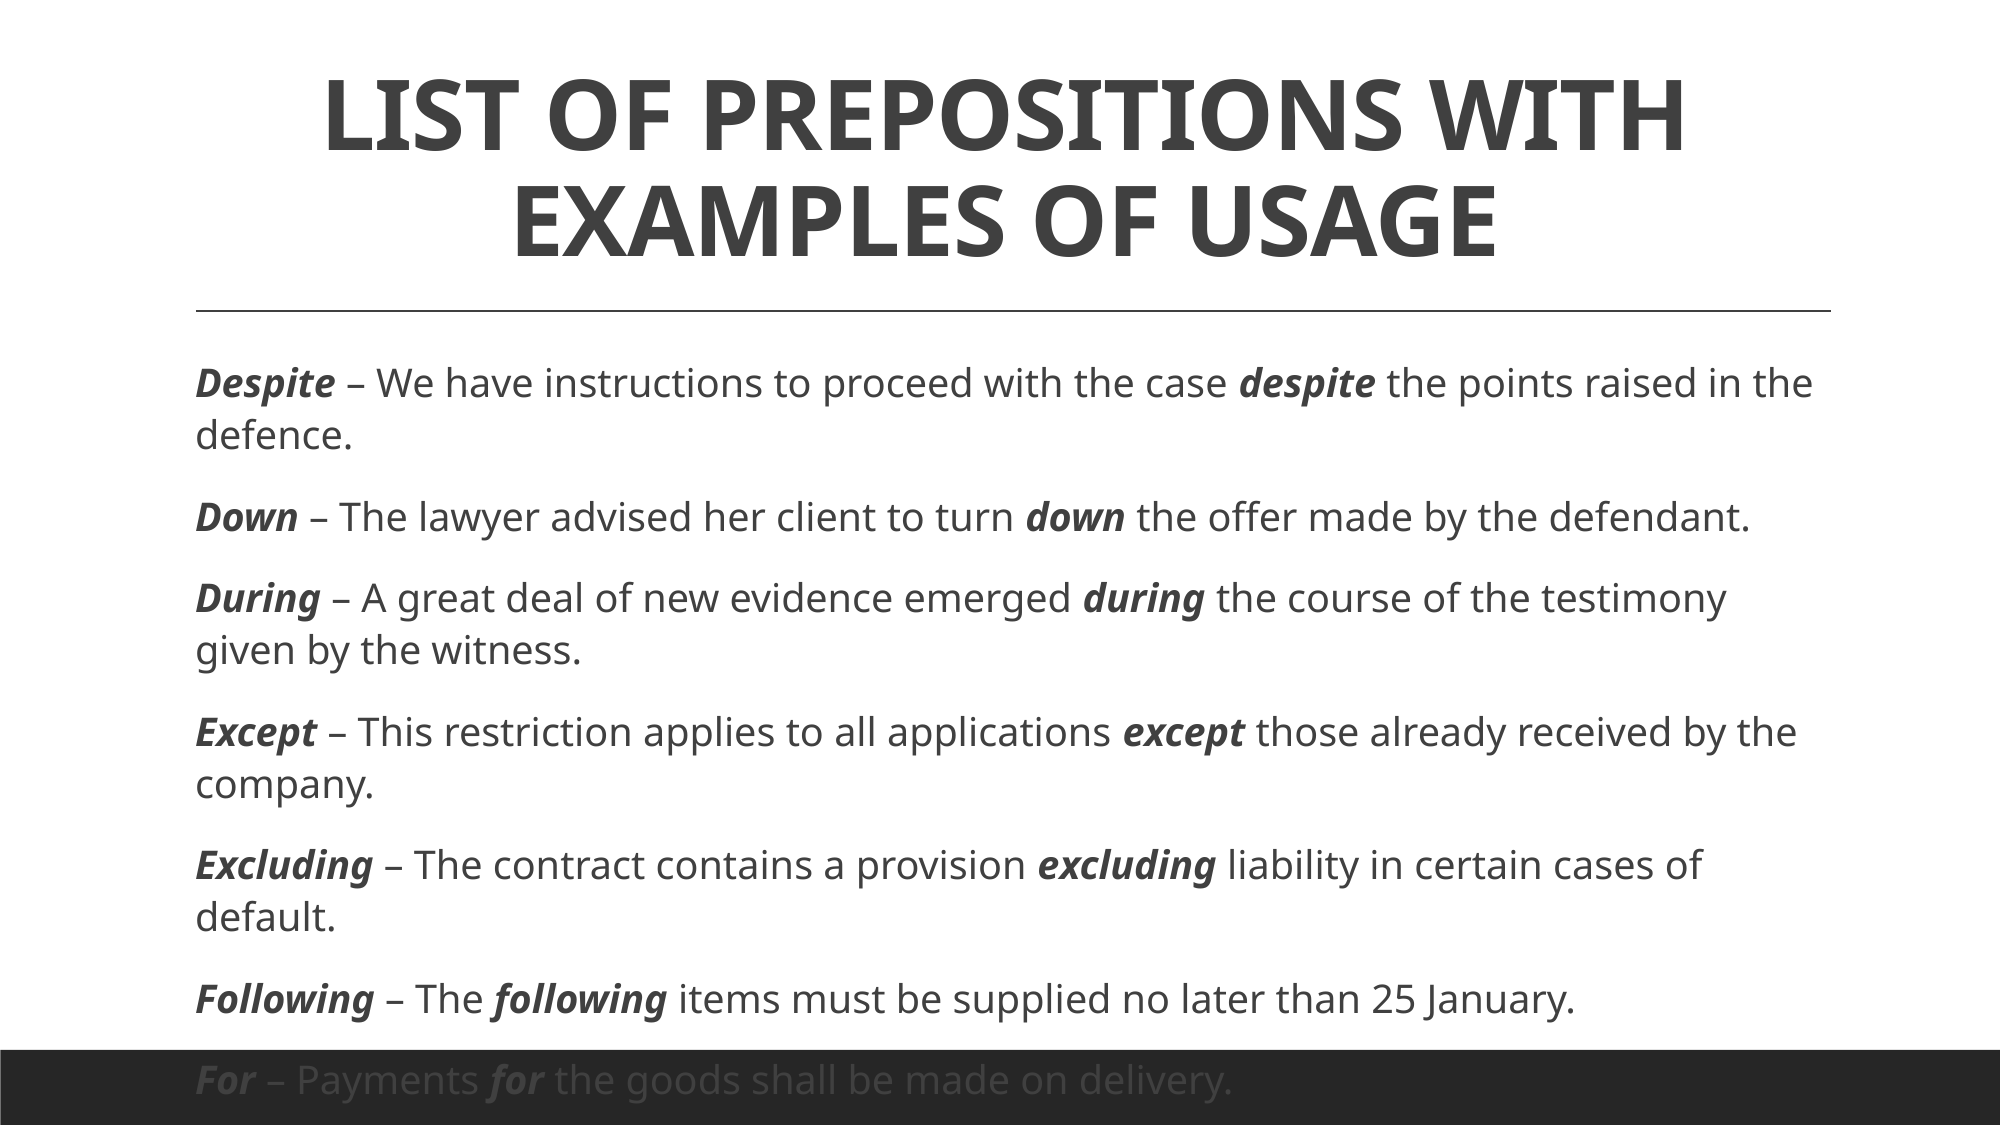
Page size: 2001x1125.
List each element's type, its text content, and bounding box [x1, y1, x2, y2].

list Despite – We have instructions to proceed with the case despite the points raised in the defence. Down – The lawyer advised her client to turn down the offer made by the defendant. During – A great deal of new evidence emerged during the course of the testimony given by the witness. Except – This restriction applies to all applications except those already received by the company. Excluding – The contract contains a provision excluding liability in certain cases of default. Following – The following items must be supplied no later than 25 January. For – Payments for the goods shall be made on delivery. [180, 345, 1830, 963]
title LIST OF PREPOSITIONS WITH EXAMPLES OF USAGE [180, 47, 1830, 285]
